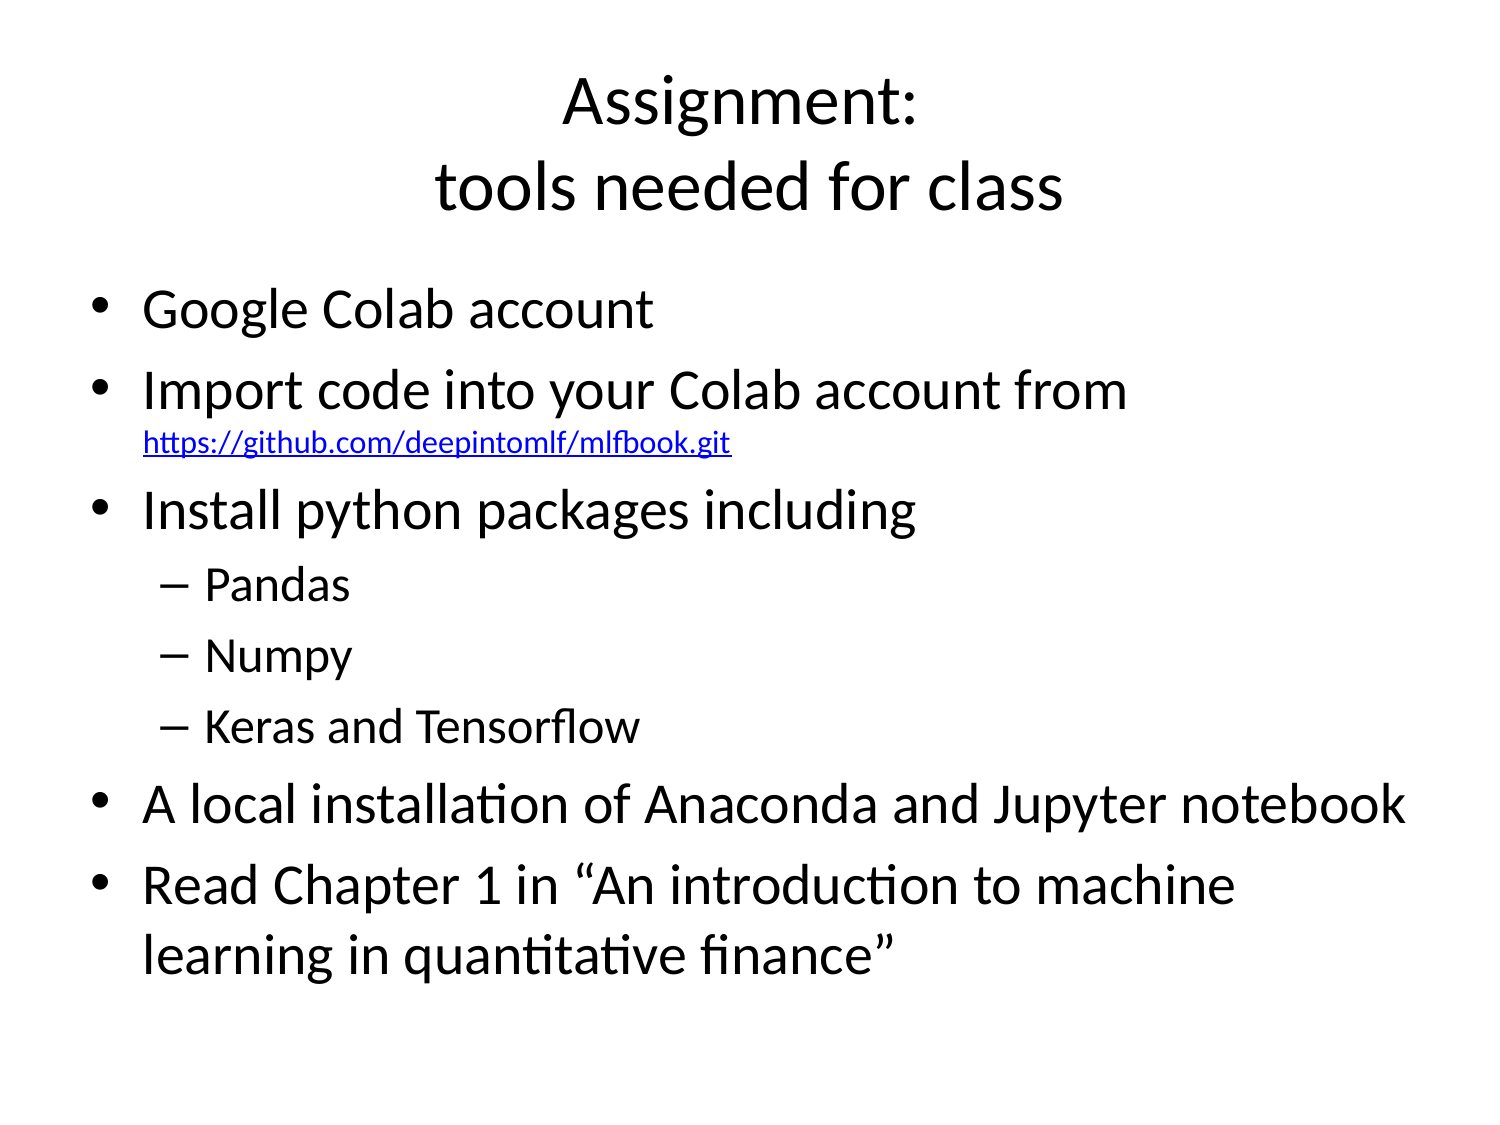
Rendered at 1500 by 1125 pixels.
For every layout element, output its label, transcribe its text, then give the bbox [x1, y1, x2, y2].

list Google Colab account Import code into your Colab account from https://github.com/deepintomlf/mlfbook.git Install python packages including Pandas Numpy Keras and Tensorflow A local installation of Anaconda and Jupyter notebook Read Chapter 1 in “An introduction to machine learning in quantitative finance” [75, 262, 1425, 1005]
title Assignment: tools needed for class [75, 45, 1425, 233]
